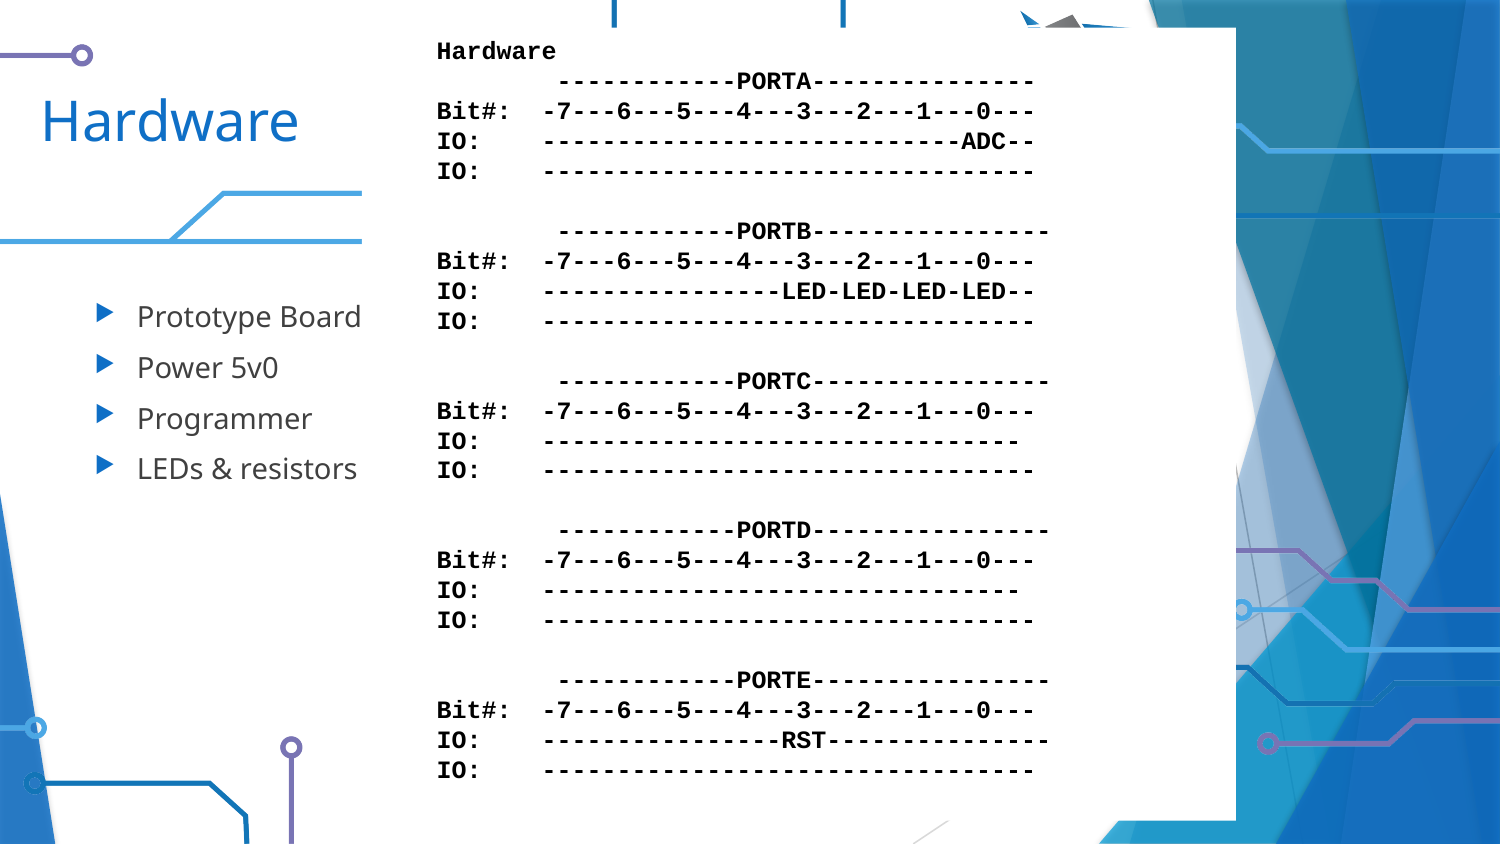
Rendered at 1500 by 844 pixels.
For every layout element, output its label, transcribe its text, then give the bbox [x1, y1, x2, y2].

list Prototype Board Power 5v0 Programmer LEDs & resistors [83, 293, 361, 744]
title Hardware [29, 79, 361, 242]
text_box Hardware ------------PORTA--------------- Bit#: -7---6---5---4---3---2---1---0--- IO: ----------------------------ADC-- IO: --------------------------------- ------------PORTB---------------- Bit#: -7---6---5---4---3---2---1---0--- IO: ----------------LED-LED-LED-LED-- IO: --------------------------------- ------------PORTC---------------- Bit#: -7---6---5---4---3---2---1---0--- IO: -------------------------------- IO: --------------------------------- ------------PORTD---------------- Bit#: -7---6---5---4---3---2---1---0--- IO: -------------------------------- IO: --------------------------------- ------------PORTE---------------- Bit#: -7---6---5---4---3---2---1---0--- IO: ----------------RST--------------- IO: --------------------------------- [361, 27, 1236, 821]
picture [0, 0, 1500, 844]
